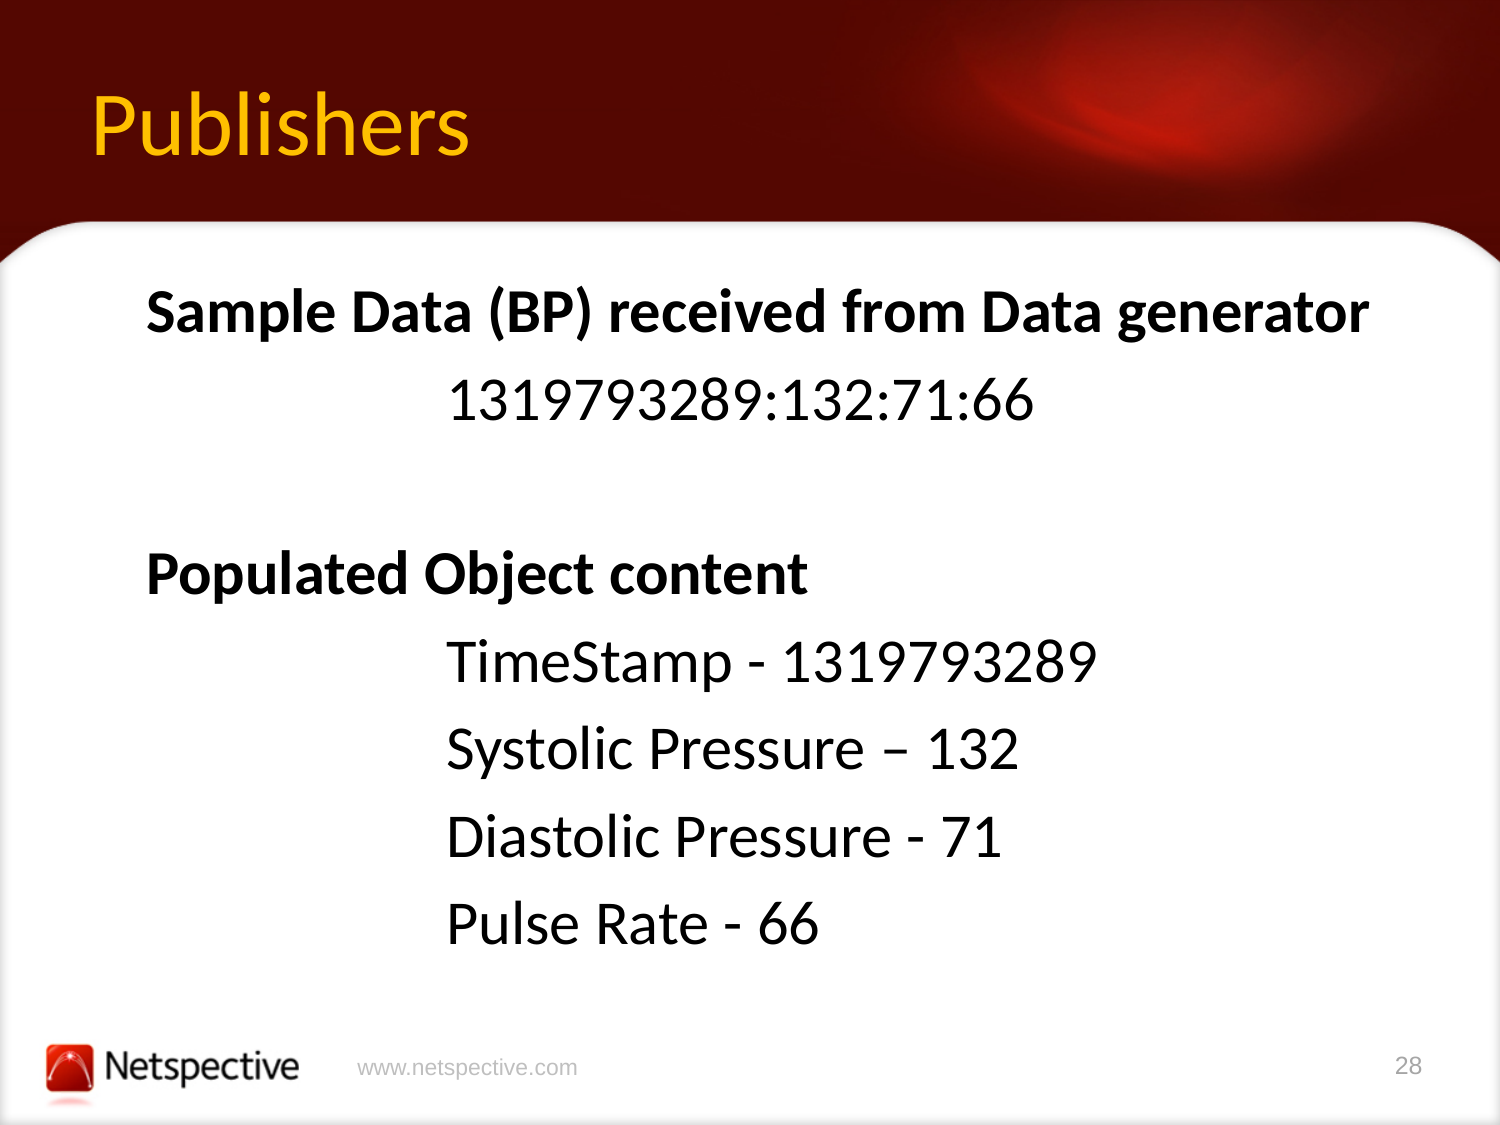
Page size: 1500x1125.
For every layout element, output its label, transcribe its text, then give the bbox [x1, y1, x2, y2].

title Publishers [75, 24, 1425, 213]
list Sample Data (BP) received from Data generator 1319793289:132:71:66 Populated Object content TimeStamp - 1319793289 Systolic Pressure – 132 Diastolic Pressure - 71 Pulse Rate - 66 [75, 262, 1425, 1025]
picture [0, 0, 1500, 1125]
